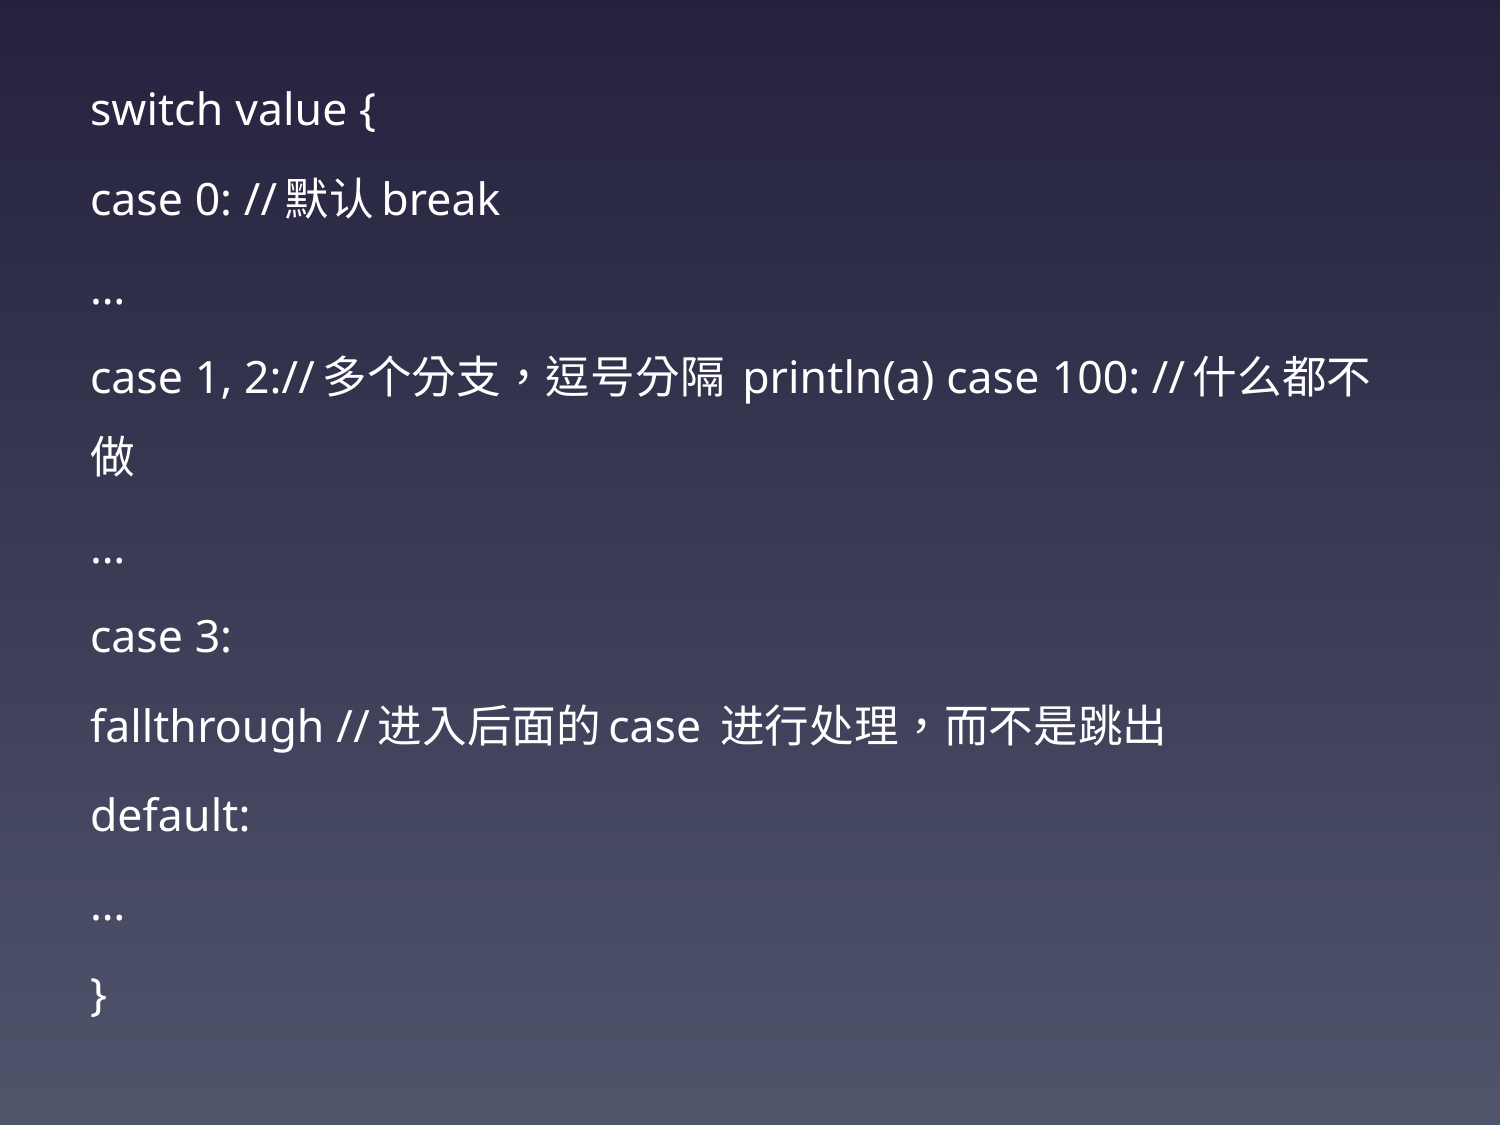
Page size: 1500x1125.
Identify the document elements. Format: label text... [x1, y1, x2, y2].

list switch value { case 0: //默认break … case 1, 2://多个分支，逗号分隔 println(a) case 100: //什么都不做 … case 3: fallthrough //进入后面的case 进行处理，而不是跳出 default: … } [75, 46, 1425, 1030]
